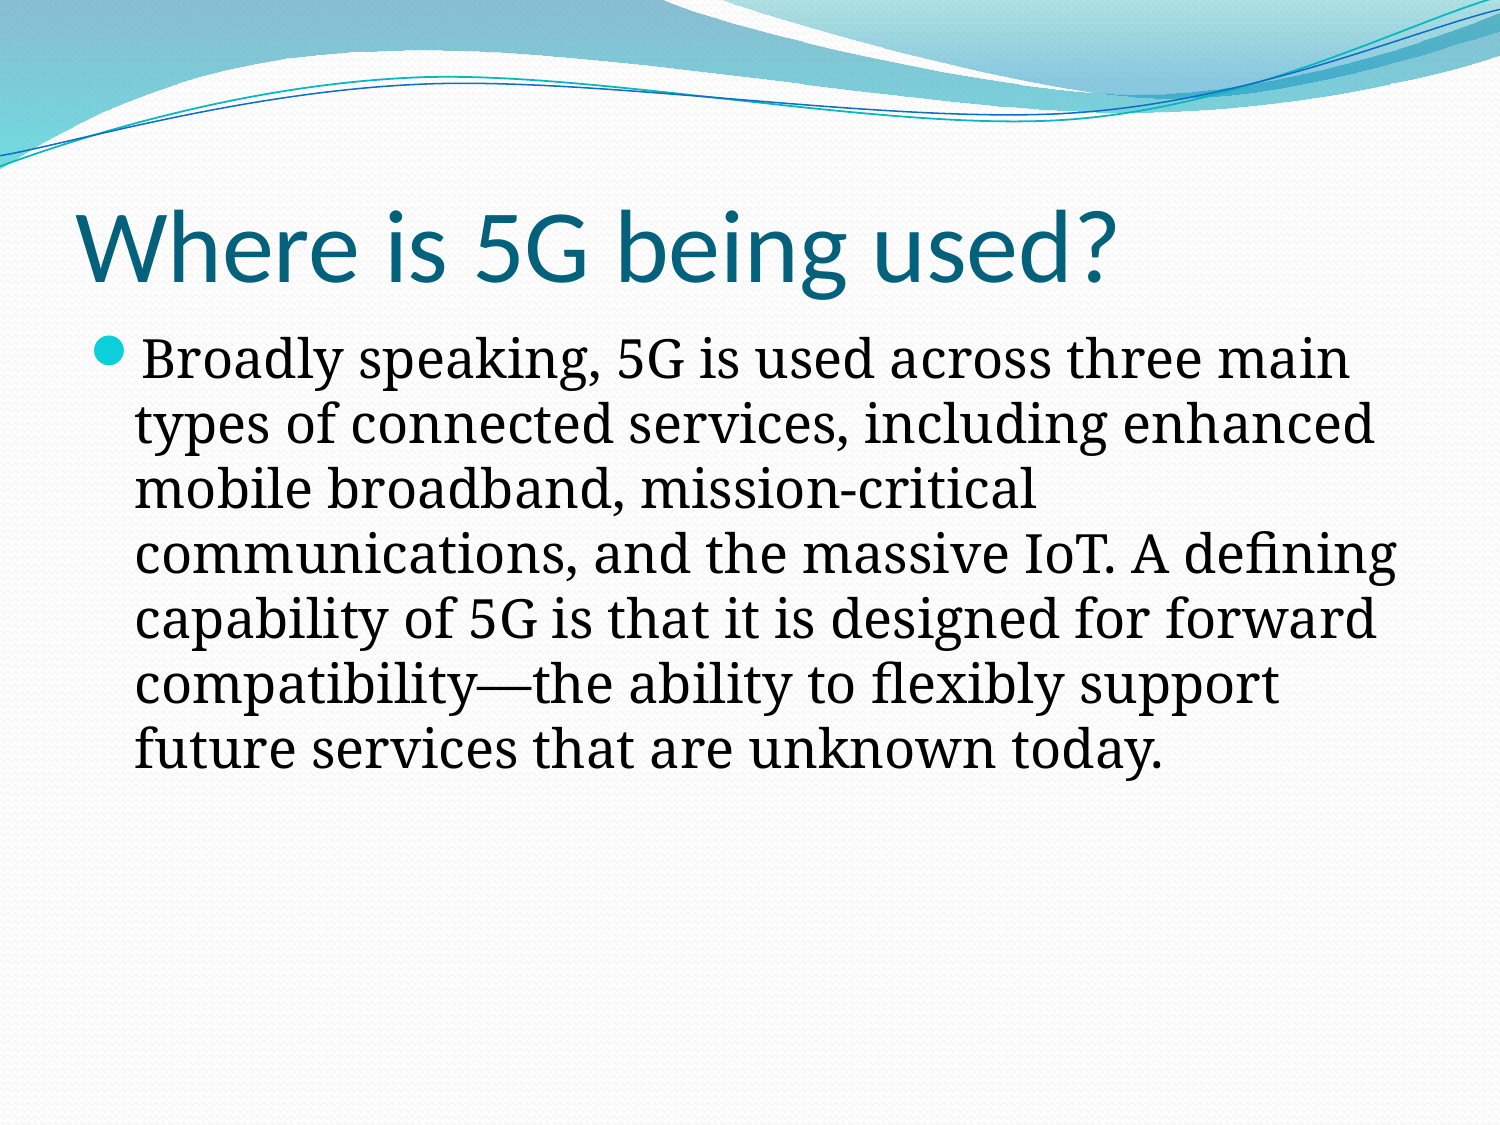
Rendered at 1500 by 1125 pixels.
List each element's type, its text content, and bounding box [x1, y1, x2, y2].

list Broadly speaking, 5G is used across three main types of connected services, including enhanced mobile broadband, mission-critical communications, and the massive IoT. A defining capability of 5G is that it is designed for forward compatibility—the ability to flexibly support future services that are unknown today. [75, 317, 1425, 1038]
title Where is 5G being used? [75, 115, 1425, 303]
